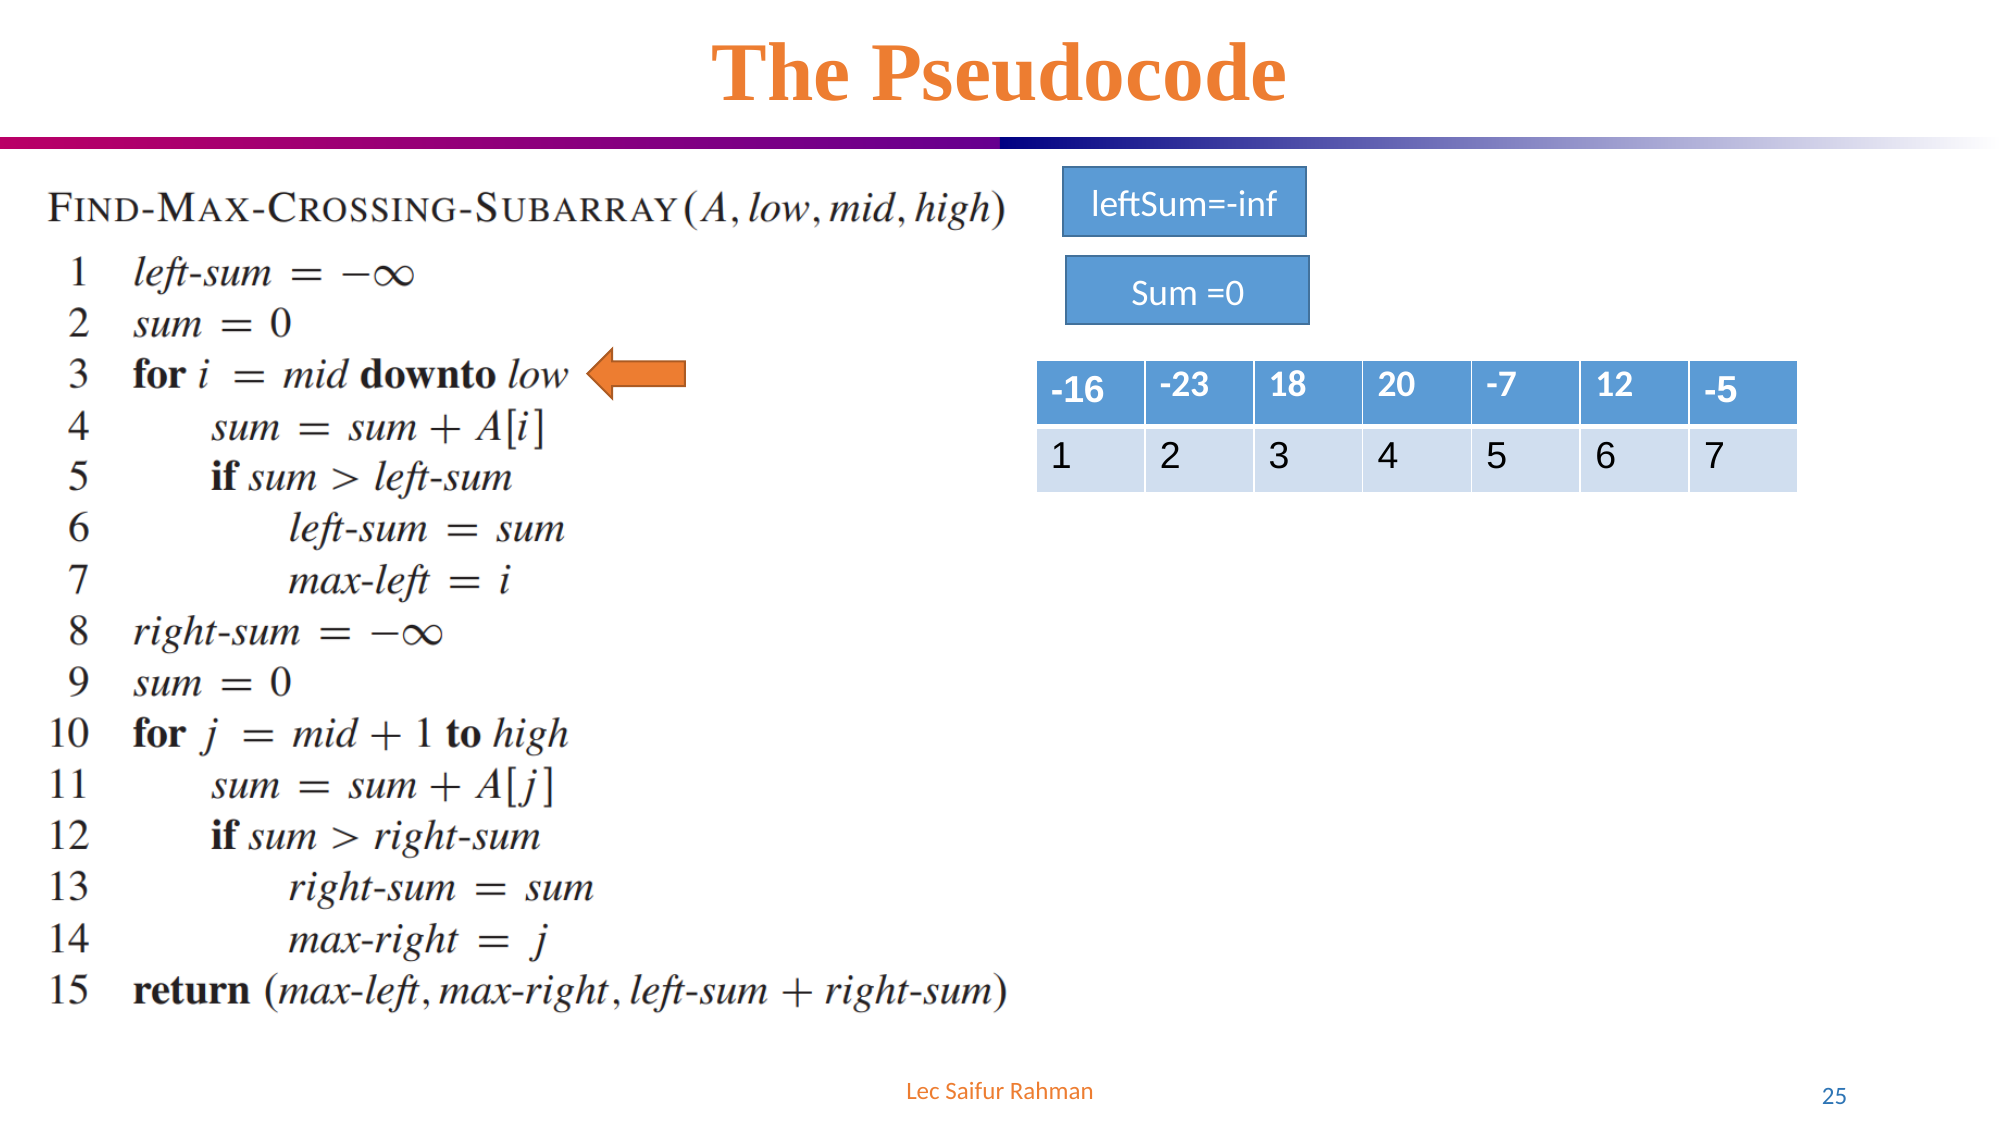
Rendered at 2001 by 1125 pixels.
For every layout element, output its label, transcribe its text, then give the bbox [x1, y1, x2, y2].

table_header -16 [1040, 361, 1144, 424]
table_cell 5 [1472, 429, 1579, 492]
slide_number 25 [1412, 1065, 1863, 1125]
table_header -5 [1690, 361, 1797, 424]
table_header 18 [1255, 361, 1362, 424]
table_header 12 [1581, 361, 1688, 424]
table_cell 3 [1255, 429, 1362, 492]
table_header 20 [1363, 361, 1471, 424]
picture [41, 181, 1036, 1034]
table_cell 1 [1040, 429, 1144, 492]
table_header -23 [1146, 361, 1253, 424]
table_cell 2 [1146, 429, 1253, 492]
title The Pseudocode [137, 24, 1863, 124]
table_cell 6 [1581, 429, 1688, 492]
footer Lec Saifur Rahman [604, 1059, 1396, 1120]
text_box leftSum=-inf [1062, 167, 1306, 236]
text_box Sum =0 [1066, 255, 1310, 325]
table_cell 4 [1363, 429, 1471, 492]
table_header -7 [1472, 361, 1579, 424]
table_cell 7 [1690, 429, 1797, 492]
